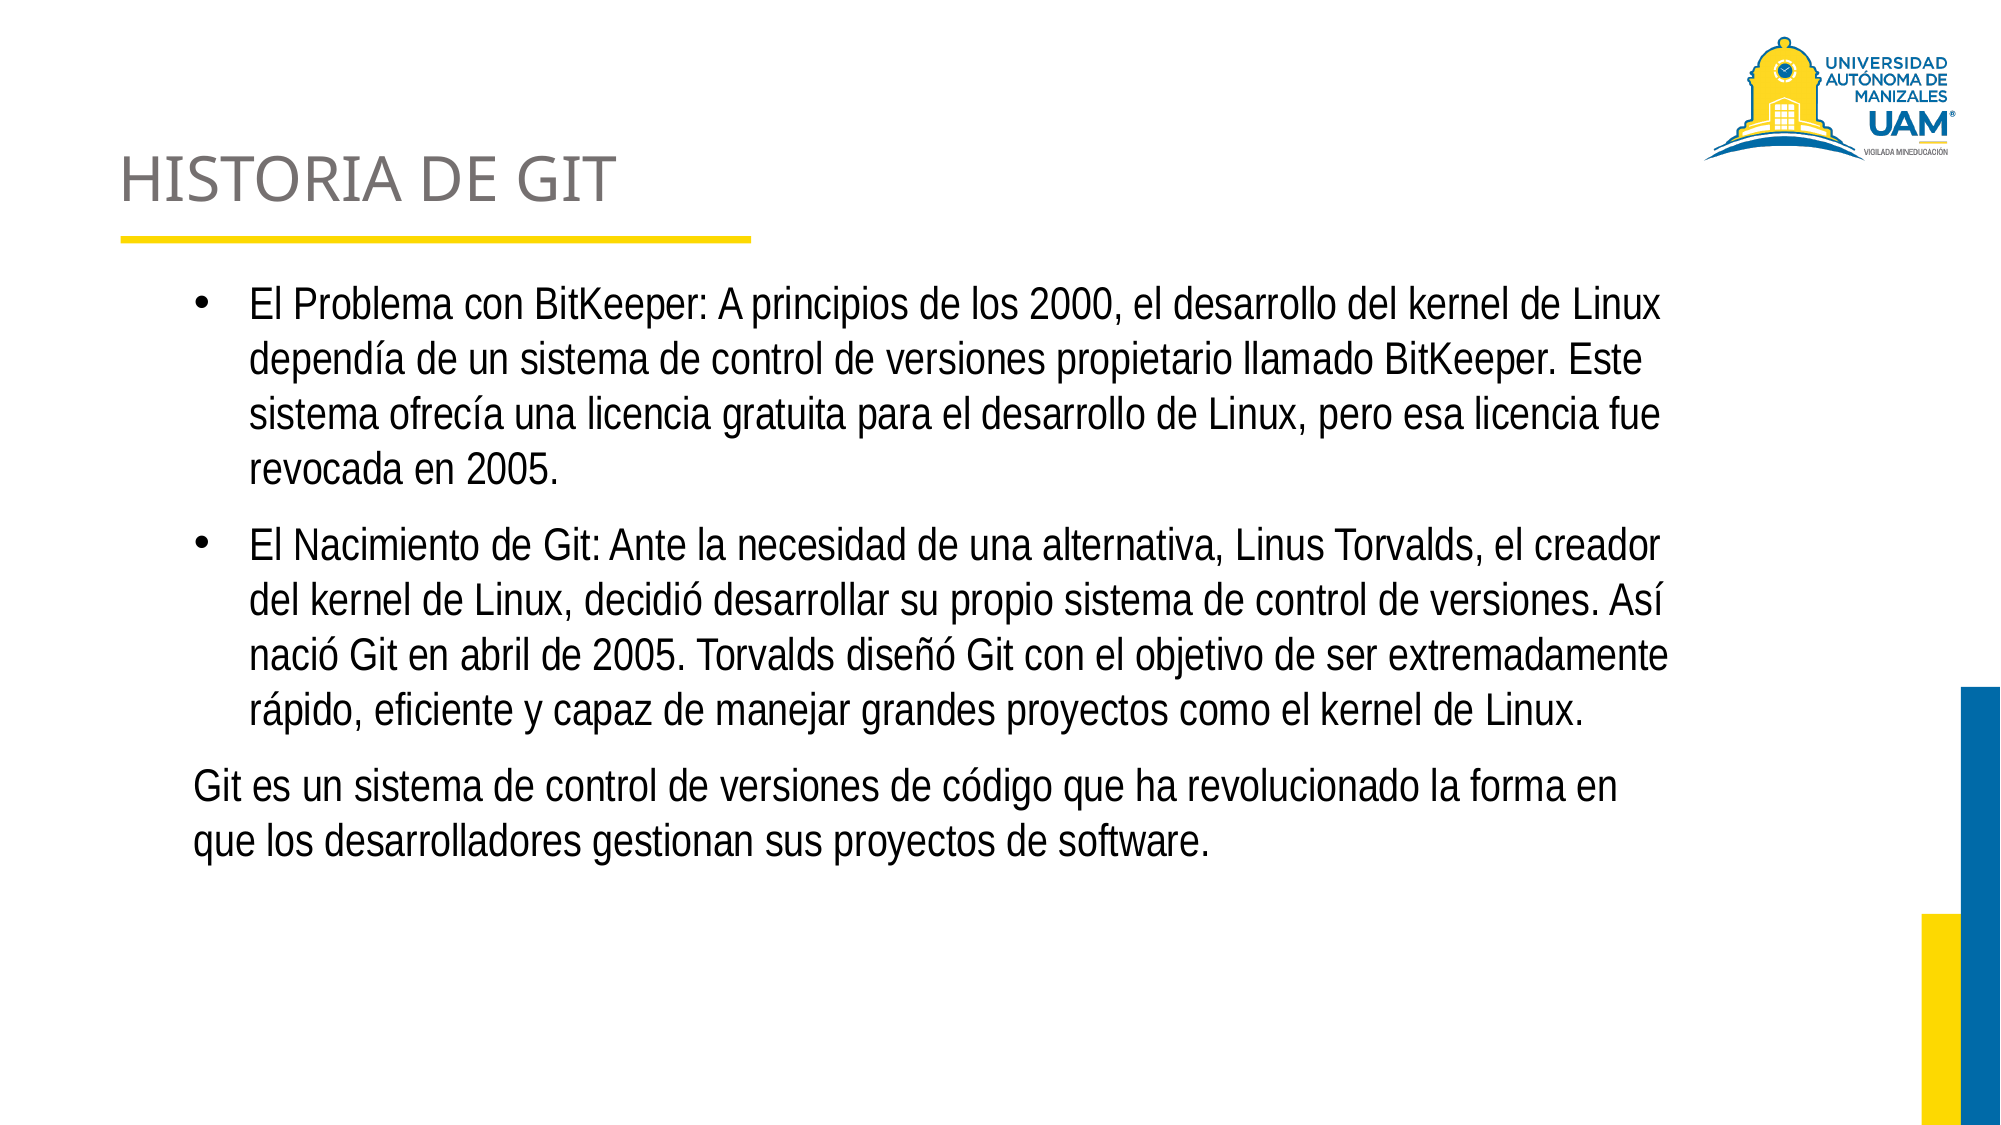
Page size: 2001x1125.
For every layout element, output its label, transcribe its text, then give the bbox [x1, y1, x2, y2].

title HISTORIA DE GIT [103, 96, 1829, 267]
list El Problema con BitKeeper: A principios de los 2000, el desarrollo del kernel de Linux dependía de un sistema de control de versiones propietario llamado BitKeeper. Este sistema ofrecía una licencia gratuita para el desarrollo de Linux, pero esa licencia fue revocada en 2005. El Nacimiento de Git: Ante la necesidad de una alternativa, Linus Torvalds, el creador del kernel de Linux, decidió desarrollar su propio sistema de control de versiones. Así nació Git en abril de 2005. Torvalds diseñó Git con el objetivo de ser extremadamente rápido, eficiente y capaz de manejar grandes proyectos como el kernel de Linux. Git es un sistema de control de versiones de código que ha revolucionado la forma en que los desarrolladores gestionan sus proyectos de software. [103, 266, 1686, 1125]
text_box [120, 236, 752, 244]
picture [1683, 13, 1976, 184]
